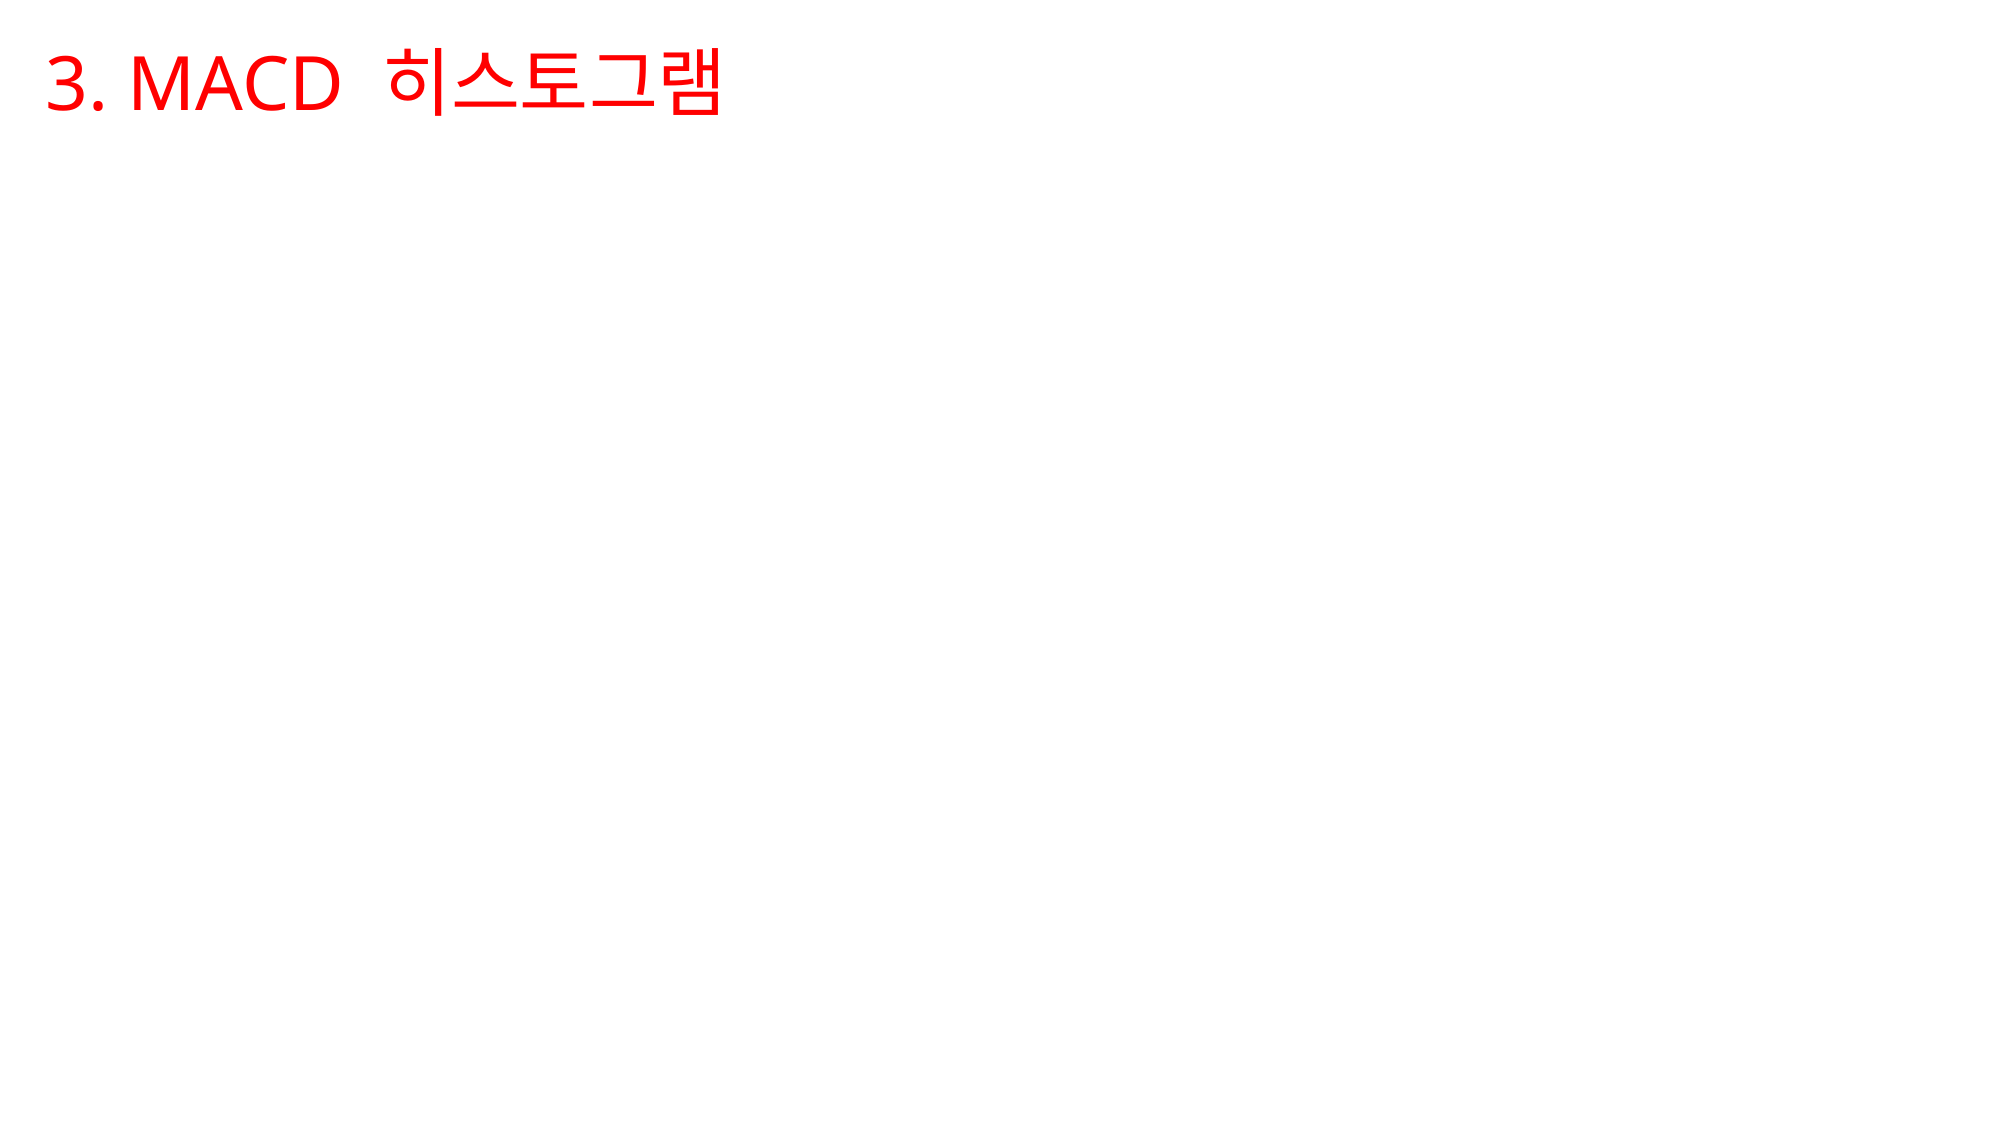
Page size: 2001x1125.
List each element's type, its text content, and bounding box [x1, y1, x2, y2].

title 3. MACD 히스토그램 [30, 0, 1756, 195]
